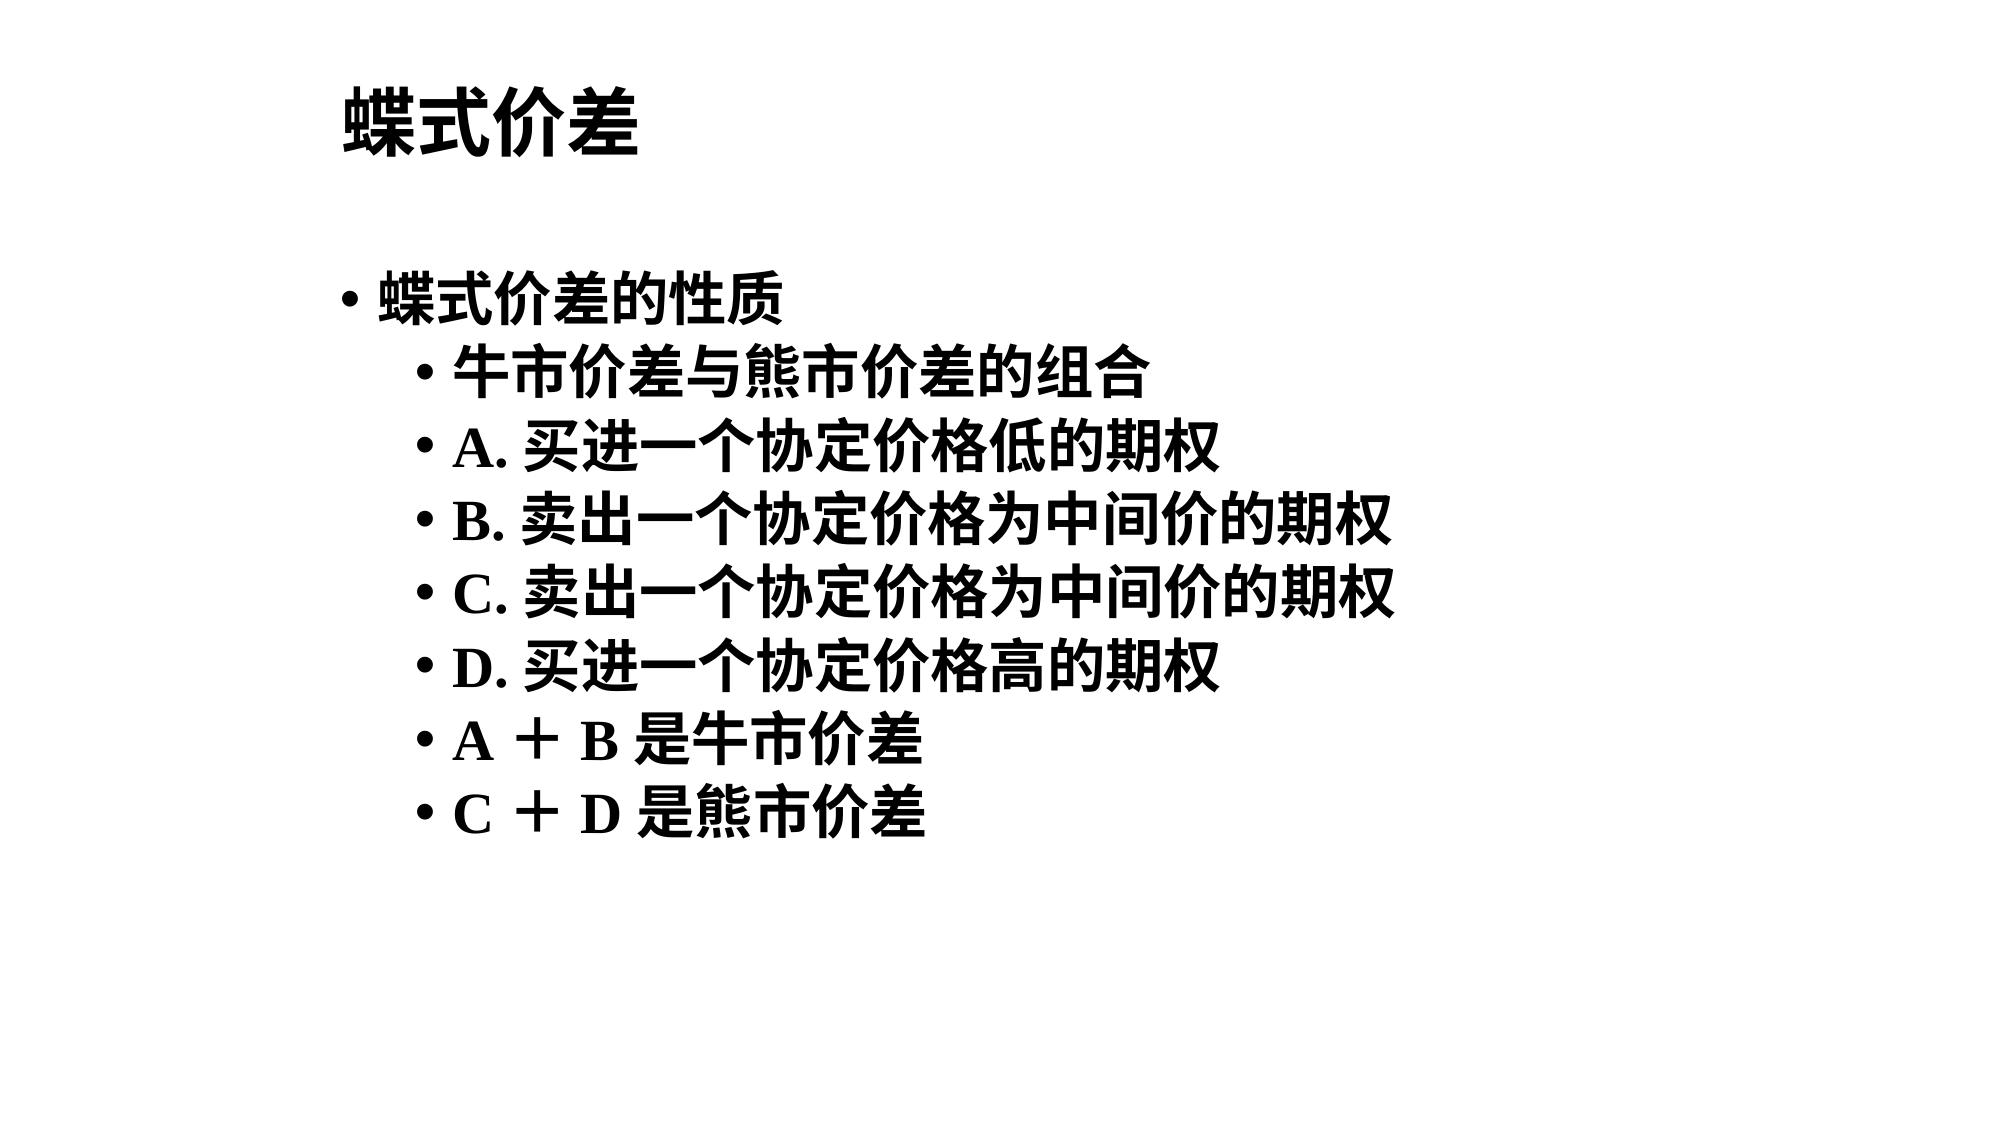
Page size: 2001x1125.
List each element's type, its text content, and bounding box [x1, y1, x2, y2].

title 蝶式价差 [326, 66, 1552, 186]
list 蝶式价差的性质 牛市价差与熊市价差的组合 A.买进一个协定价格低的期权 B.卖出一个协定价格为中间价的期权 C.卖出一个协定价格为中间价的期权 D.买进一个协定价格高的期权 A＋B是牛市价差 C＋D是熊市价差 [324, 262, 1550, 1062]
